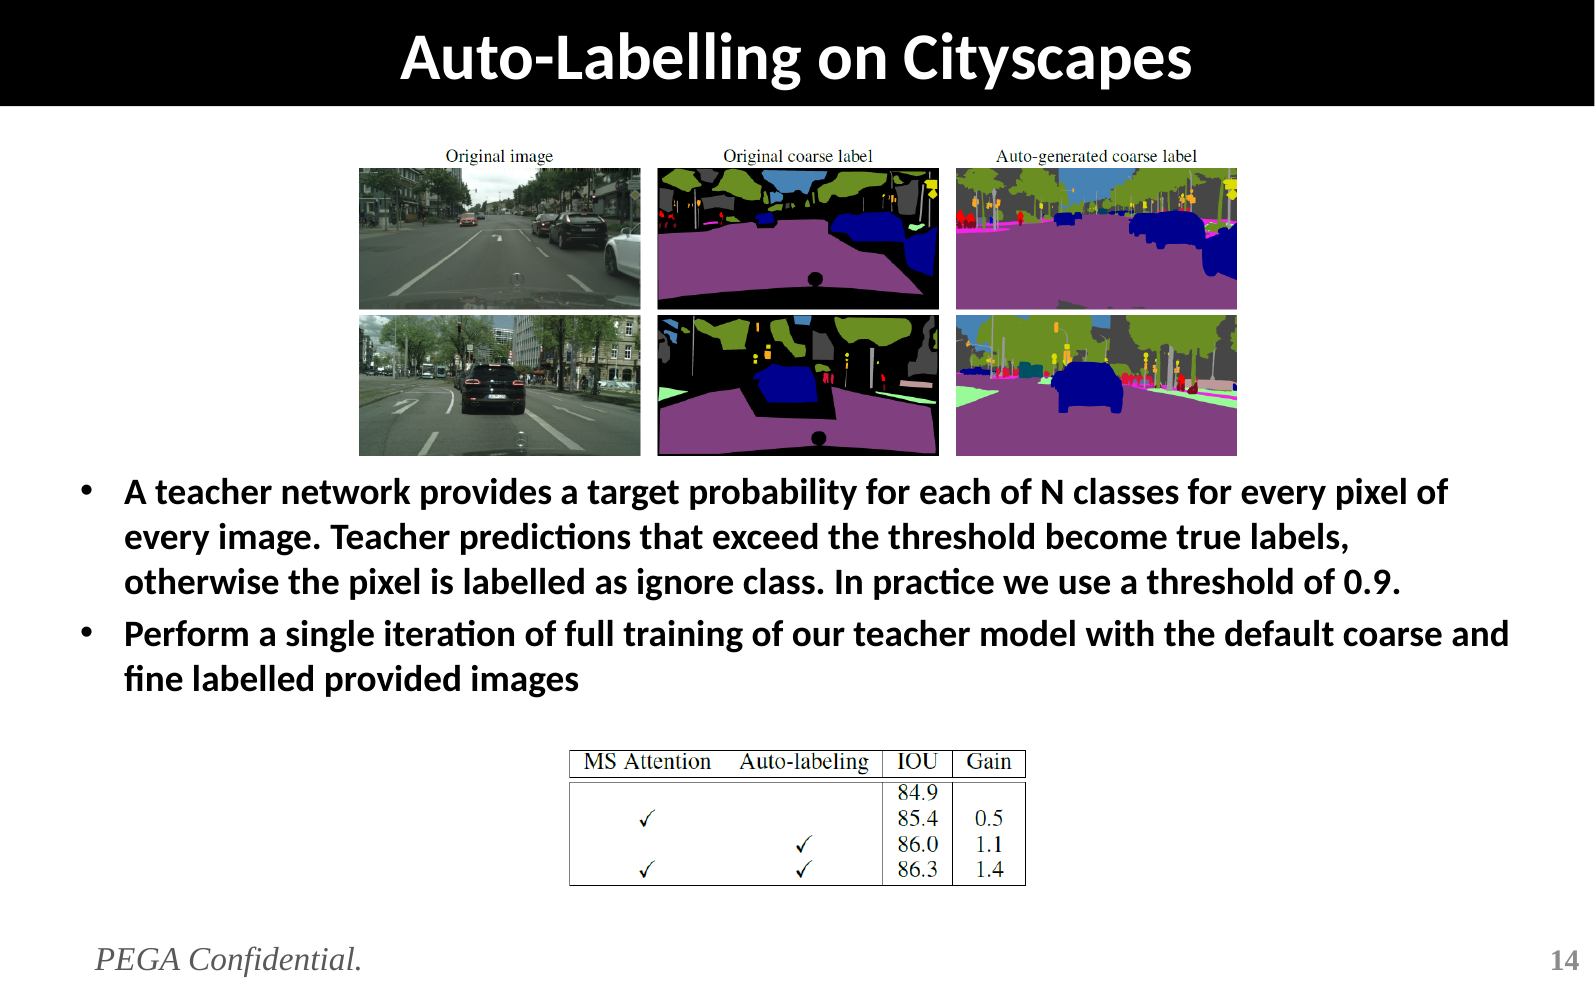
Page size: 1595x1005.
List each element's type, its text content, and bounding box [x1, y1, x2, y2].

slide_number PEGA Confidential. [79, 930, 452, 985]
list A teacher network provides a target probability for each of N classes for every pixel of every image. Teacher predictions that exceed the threshold become true labels, otherwise the pixel is labelled as ignore class. In practice we use a threshold of 0.9. Perform a single iteration of full training of our teacher model with the default coarse and fine labelled provided images [64, 147, 1530, 952]
picture [565, 745, 1030, 891]
slide_number 14 [1217, 932, 1595, 986]
title Auto-Labelling on Cityscapes [0, 0, 1595, 107]
picture [356, 147, 1239, 458]
